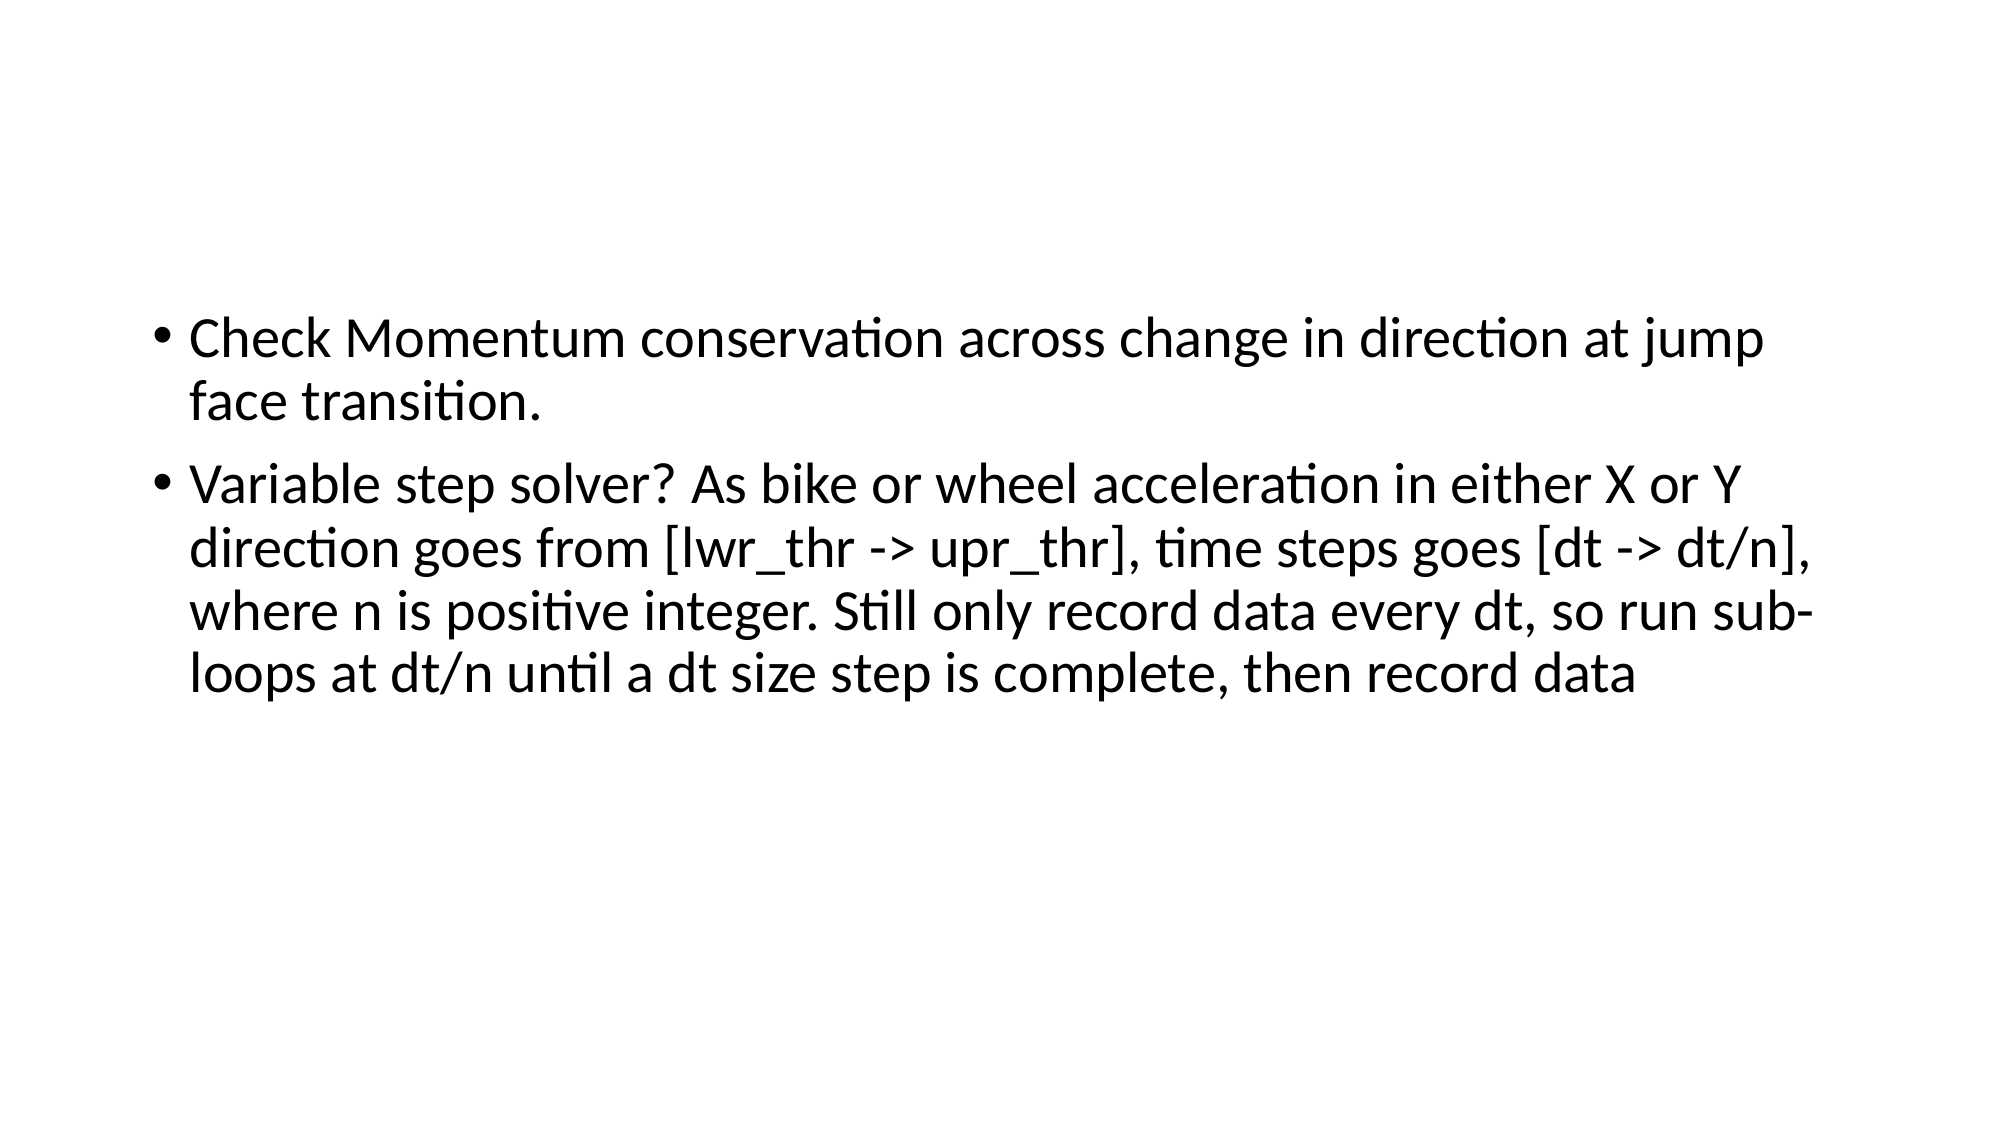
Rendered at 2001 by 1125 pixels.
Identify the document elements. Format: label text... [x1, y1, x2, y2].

list Check Momentum conservation across change in direction at jump face transition. Variable step solver? As bike or wheel acceleration in either X or Y direction goes from [lwr_thr -> upr_thr], time steps goes [dt -> dt/n], where n is positive integer. Still only record data every dt, so run sub-loops at dt/n until a dt size step is complete, then record data [137, 299, 1863, 1014]
